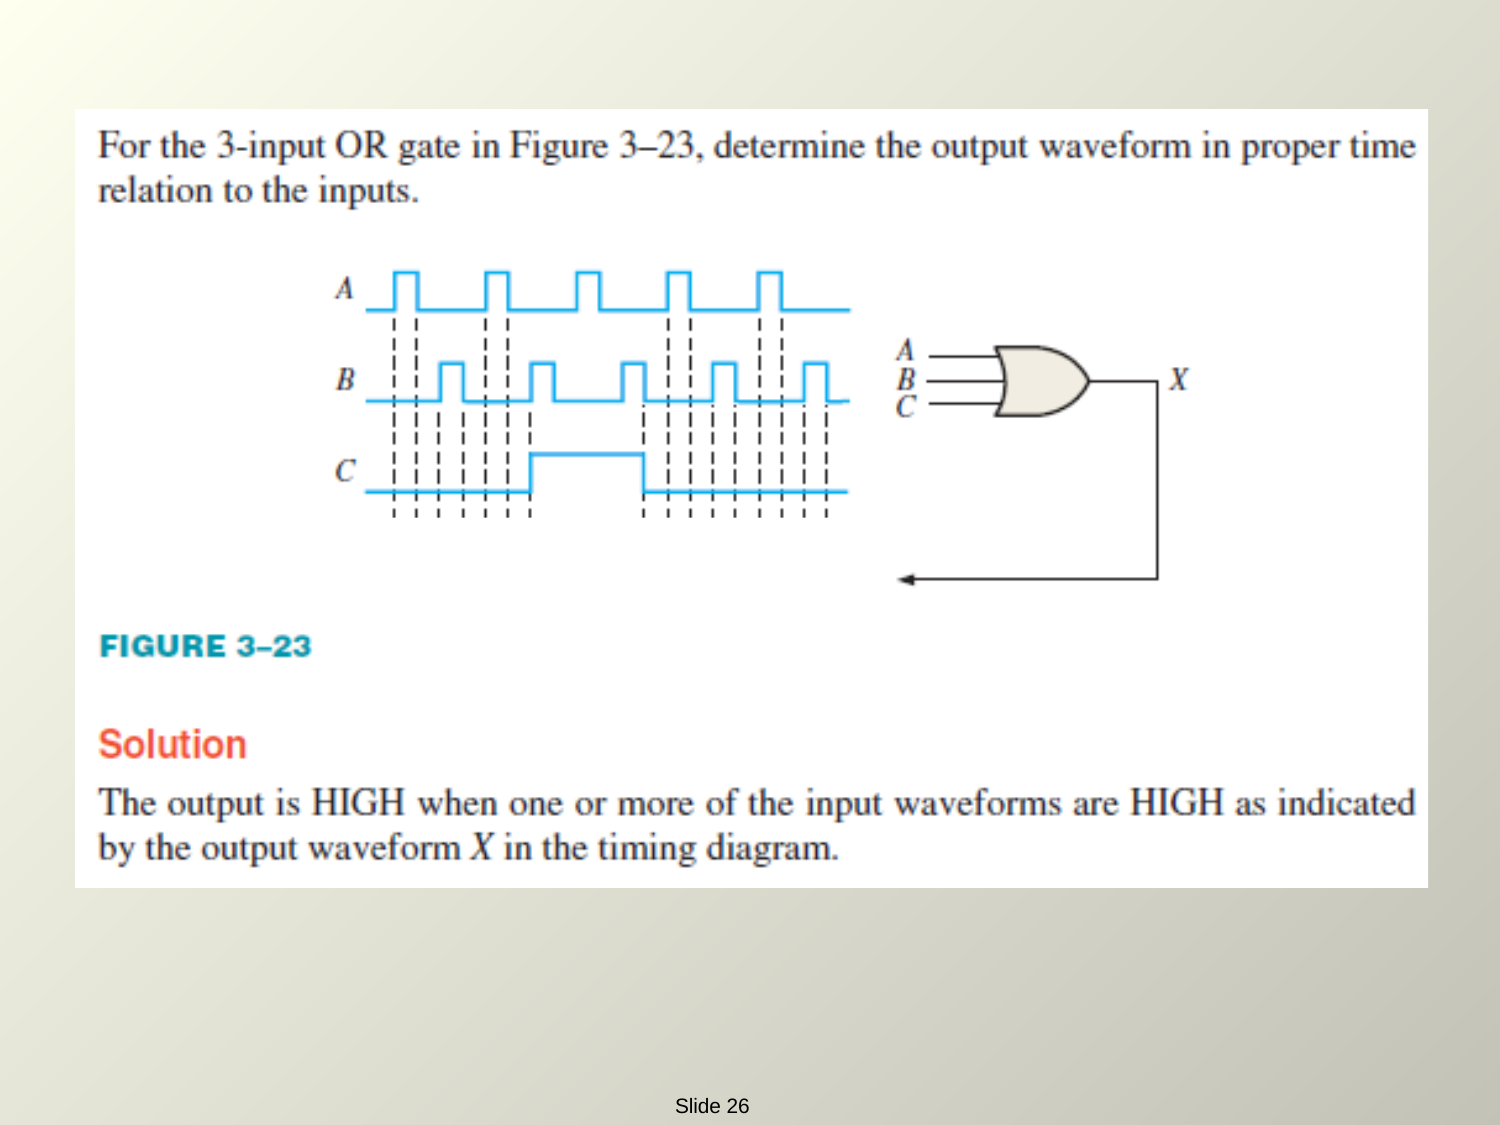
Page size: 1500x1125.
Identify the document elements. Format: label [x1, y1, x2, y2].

picture [74, 109, 1429, 888]
text_box [74, 888, 1425, 1005]
text_box [74, 45, 1425, 109]
